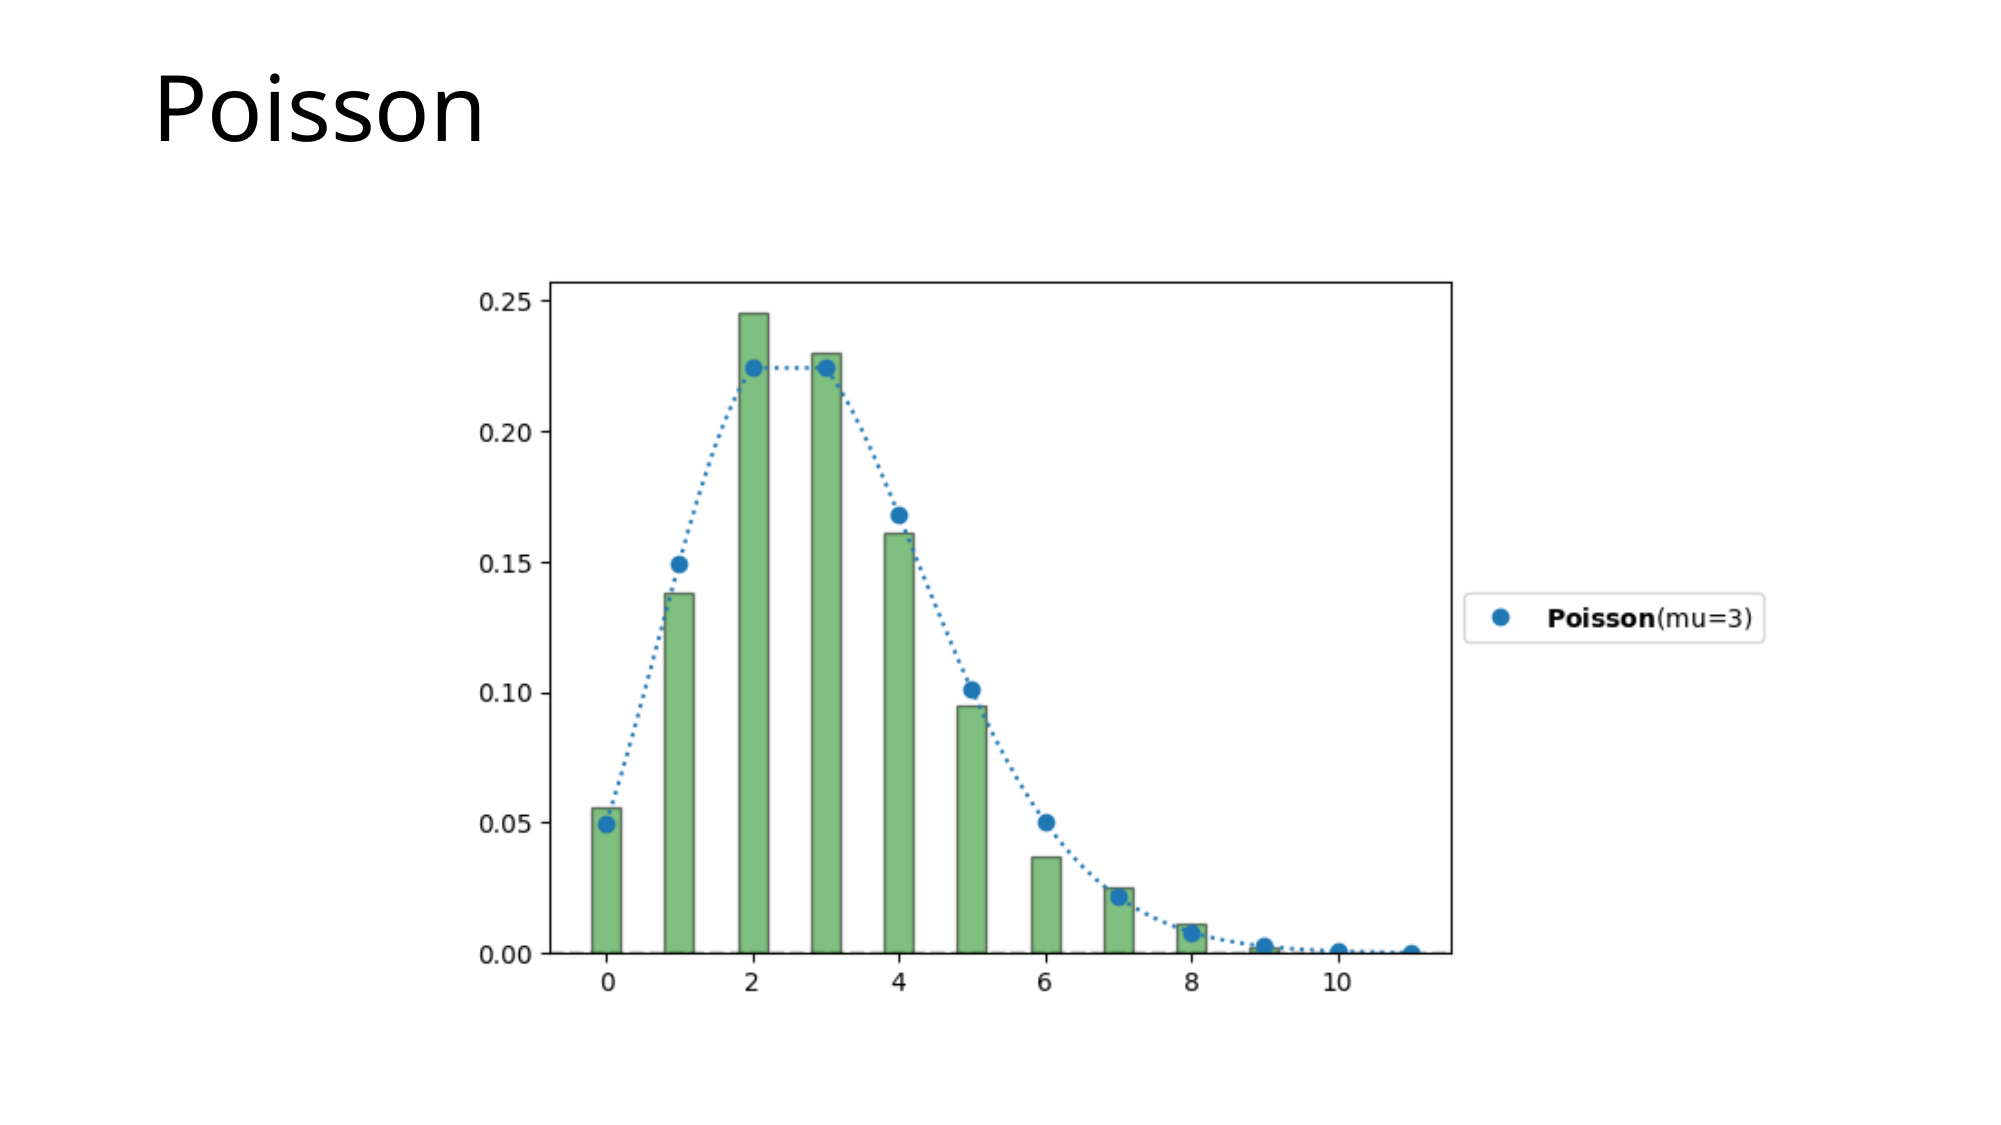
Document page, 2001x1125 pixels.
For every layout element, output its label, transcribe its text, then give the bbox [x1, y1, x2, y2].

picture [458, 263, 1782, 1016]
title Poisson [137, 3, 1863, 221]
